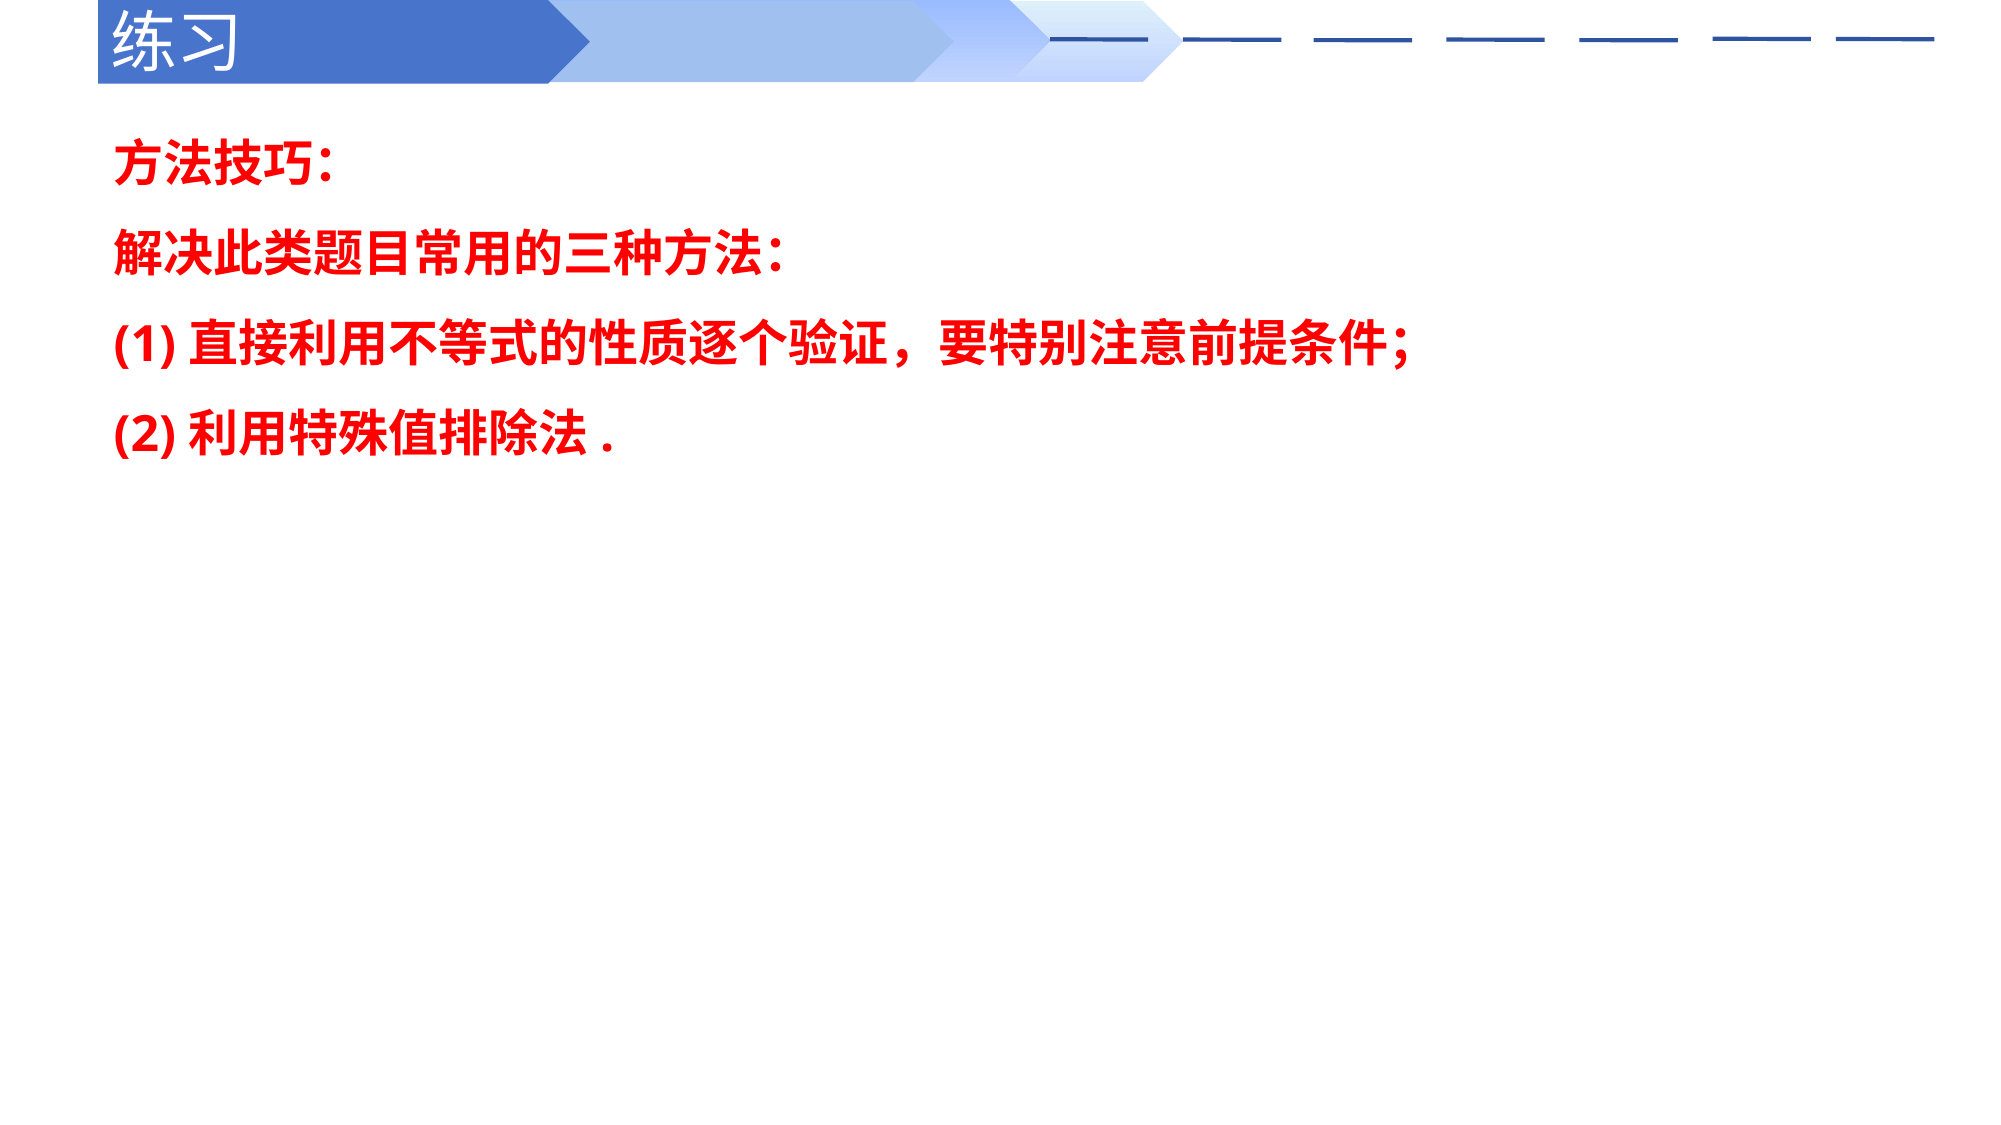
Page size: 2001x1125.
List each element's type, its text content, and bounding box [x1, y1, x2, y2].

text_box 方法技巧： 解决此类题目常用的三种方法： (1)直接利用不等式的性质逐个验证，要特别注意前提条件； (2)利用特殊值排除法. [98, 89, 1901, 470]
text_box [94, 0, 1935, 89]
